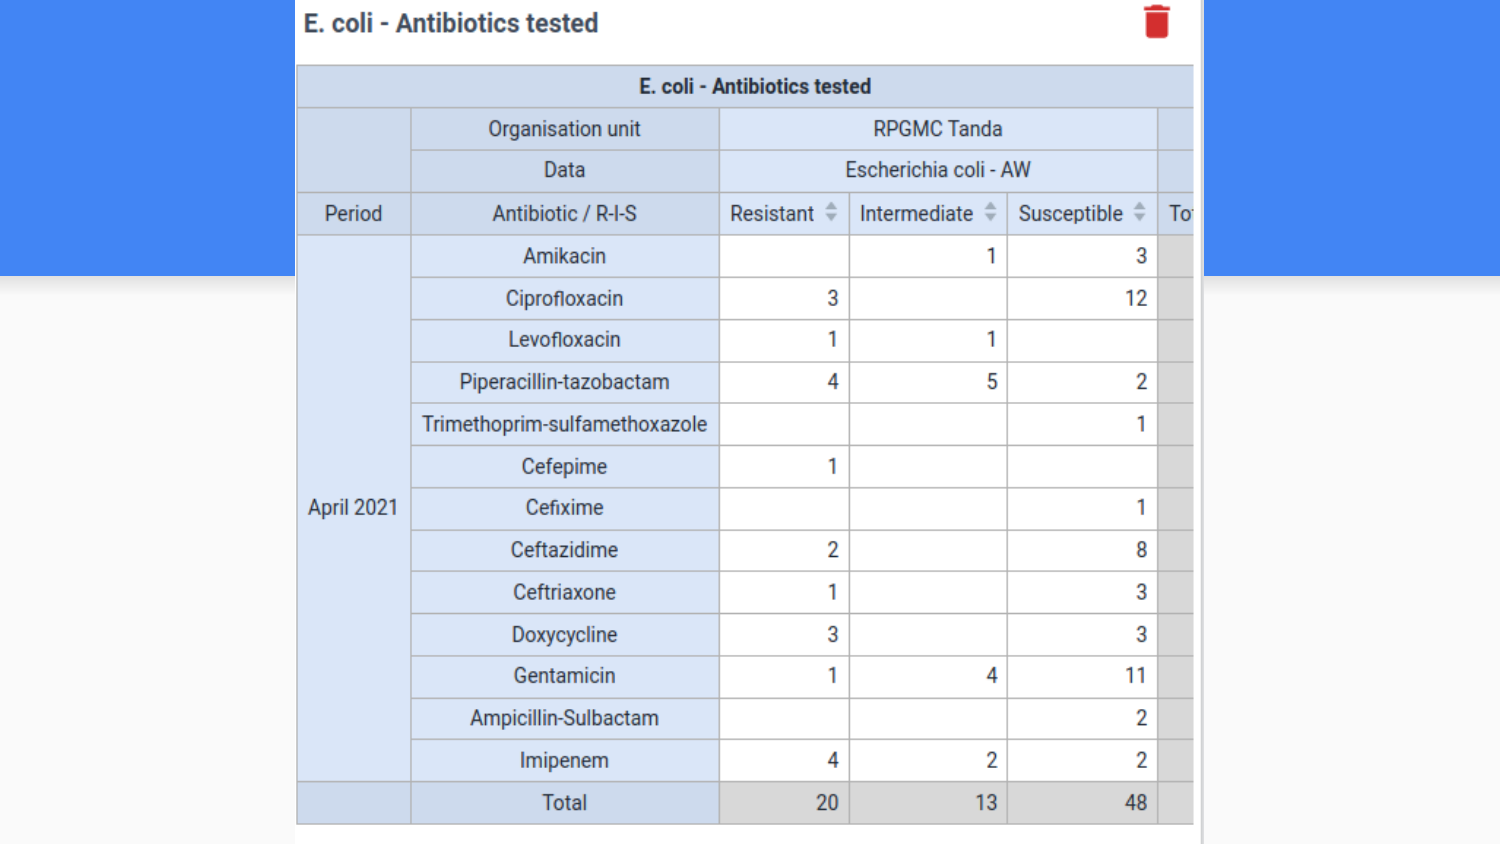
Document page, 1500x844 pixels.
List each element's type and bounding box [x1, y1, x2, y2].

picture [295, 0, 1205, 844]
